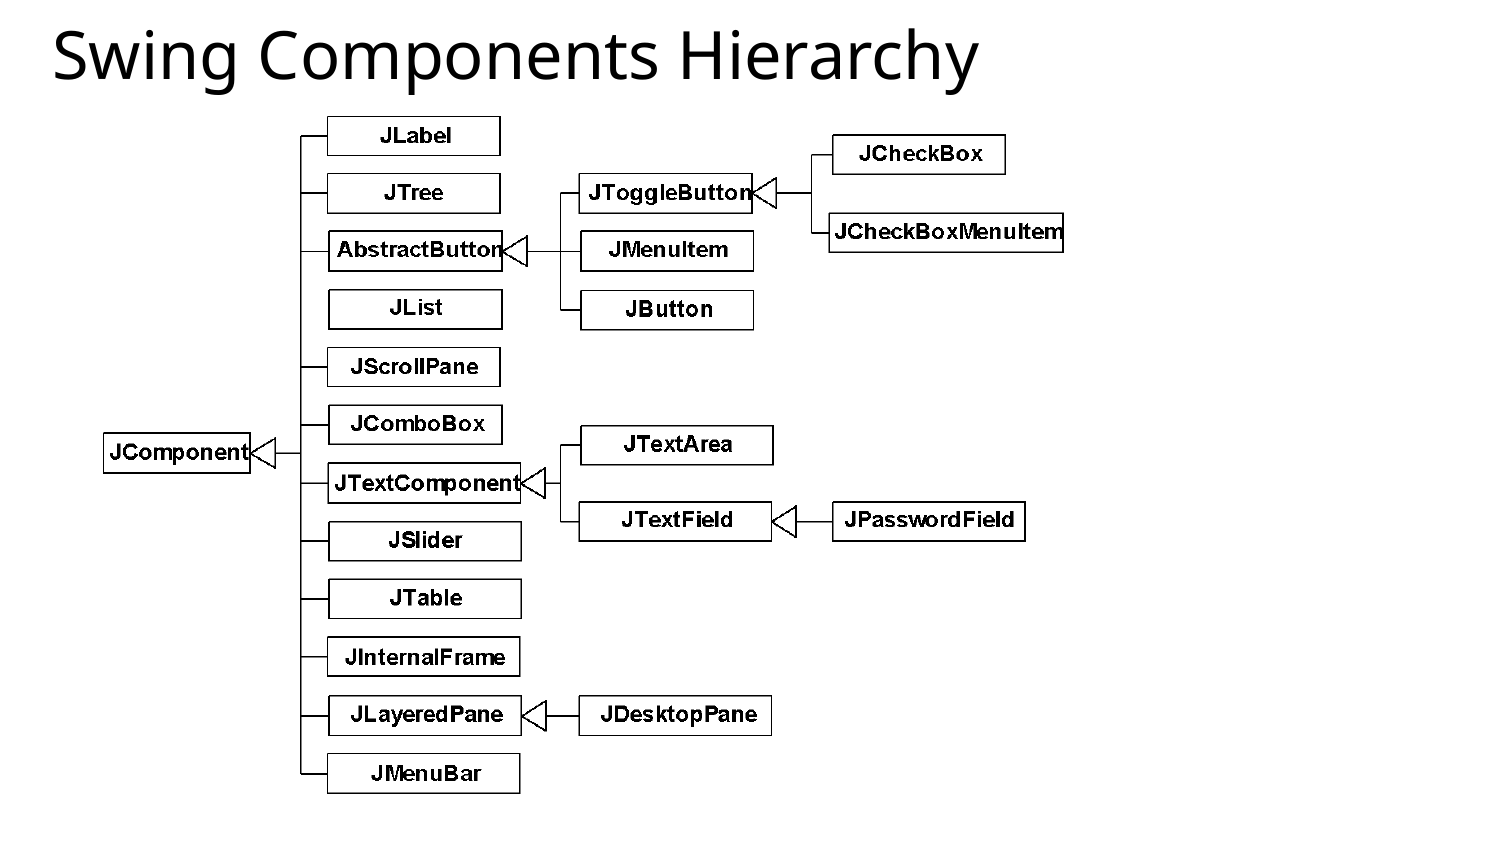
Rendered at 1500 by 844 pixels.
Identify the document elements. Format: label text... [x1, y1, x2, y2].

title Swing Components Hierarchy [37, 0, 1463, 104]
picture [99, 112, 1066, 798]
